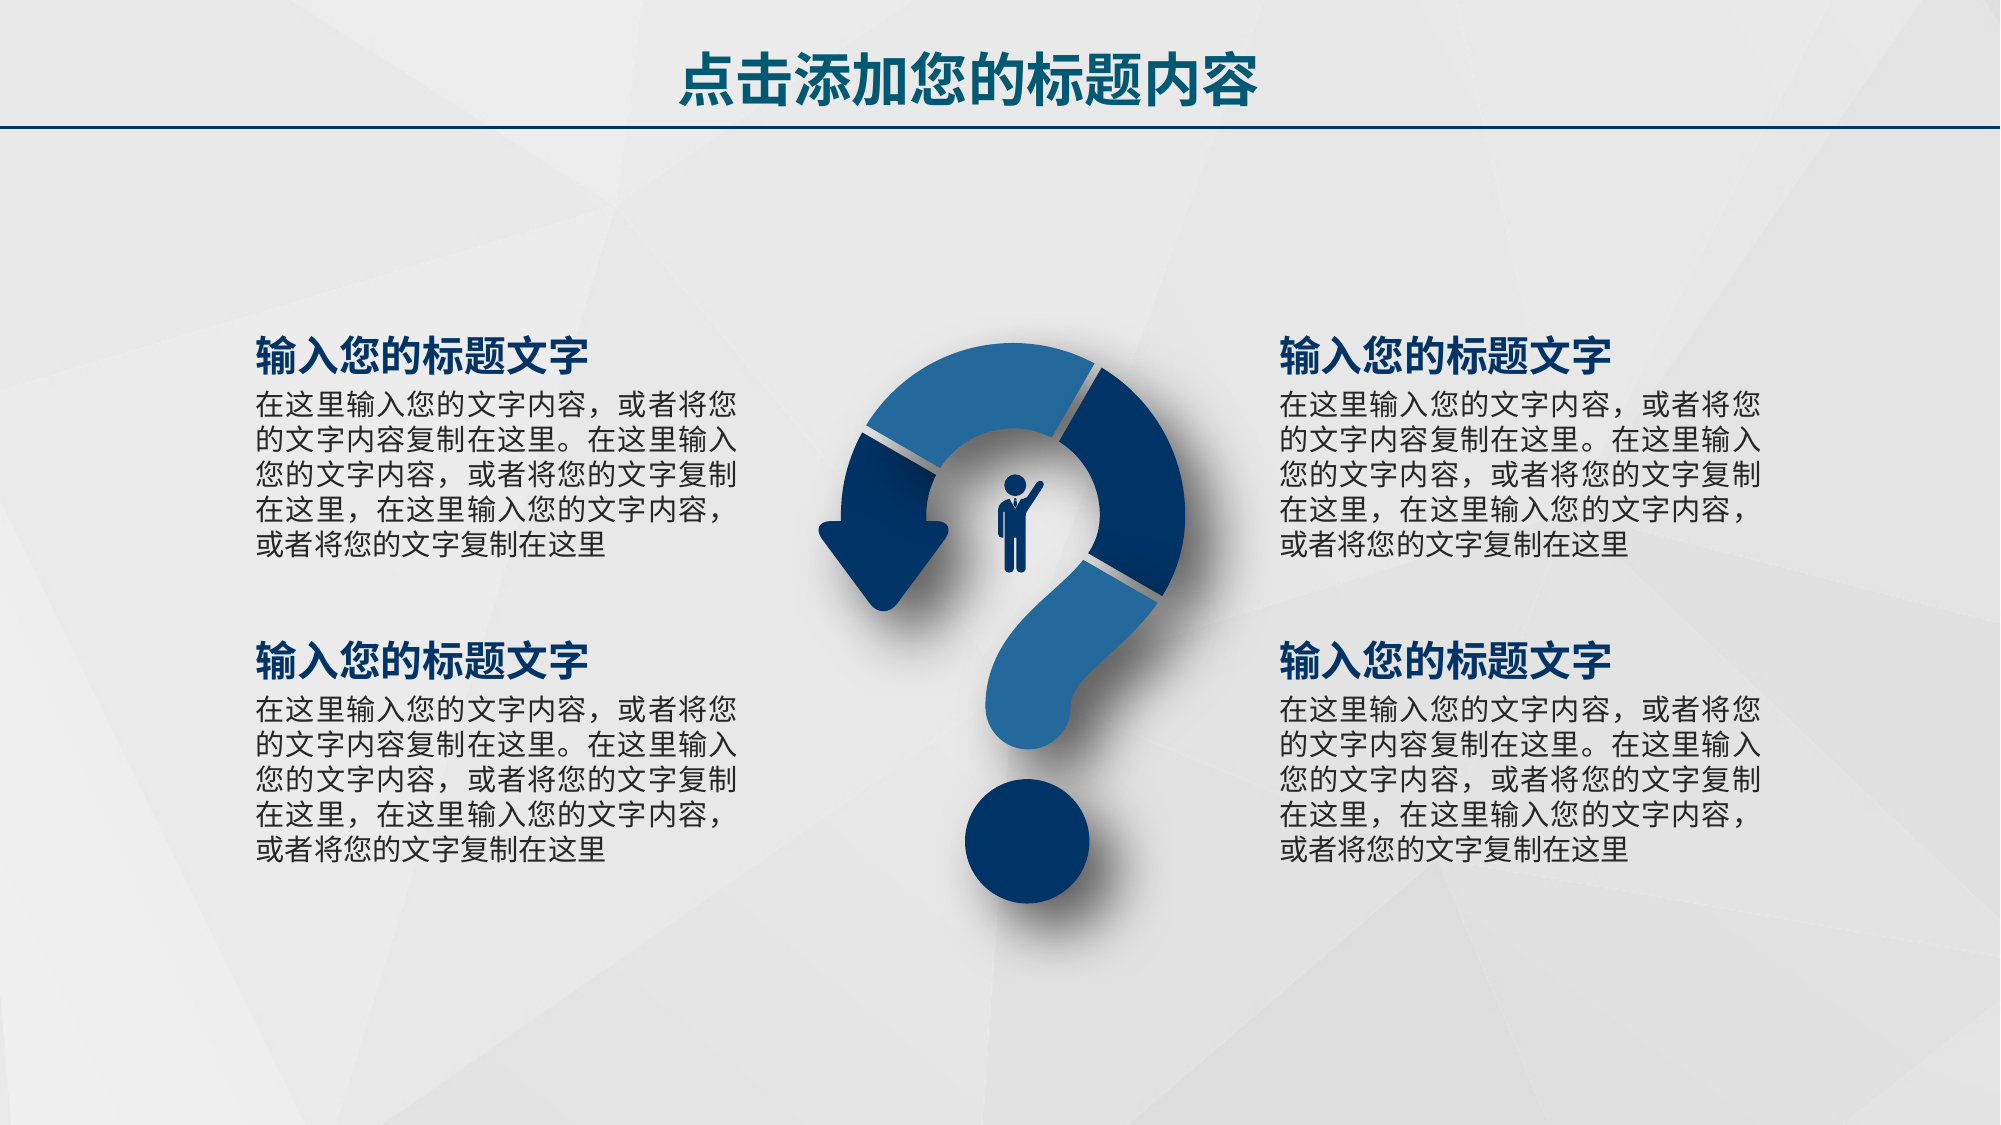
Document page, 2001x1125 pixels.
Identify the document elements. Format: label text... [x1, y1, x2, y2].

text_box 在这里输入您的文字内容，或者将您的文字内容复制在这里。在这里输入您的文字内容，或者将您的文字复制在这里，在这里输入您的文字内容，或者将您的文字复制在这里 [240, 378, 753, 569]
text_box 输入您的标题文字 [1264, 322, 1744, 378]
text_box [984, 558, 1160, 751]
text_box 在这里输入您的文字内容，或者将您的文字内容复制在这里。在这里输入您的文字内容，或者将您的文字复制在这里，在这里输入您的文字内容，或者将您的文字复制在这里 [1264, 378, 1777, 569]
text_box 输入您的标题文字 [240, 322, 720, 378]
text_box 点击添加您的标题内容 [662, 35, 1338, 121]
text_box [998, 480, 1044, 573]
text_box 输入您的标题文字 [240, 627, 720, 683]
text_box [864, 341, 1096, 470]
text_box 输入您的标题文字 [1264, 627, 1744, 683]
text_box [1057, 366, 1187, 574]
text_box [1004, 474, 1027, 497]
text_box [963, 778, 1091, 905]
text_box [817, 430, 950, 613]
text_box 在这里输入您的文字内容，或者将您的文字内容复制在这里。在这里输入您的文字内容，或者将您的文字复制在这里，在这里输入您的文字内容，或者将您的文字复制在这里 [240, 683, 753, 874]
text_box 在这里输入您的文字内容，或者将您的文字内容复制在这里。在这里输入您的文字内容，或者将您的文字复制在这里，在这里输入您的文字内容，或者将您的文字复制在这里 [1264, 683, 1777, 874]
picture [0, 0, 2001, 1125]
